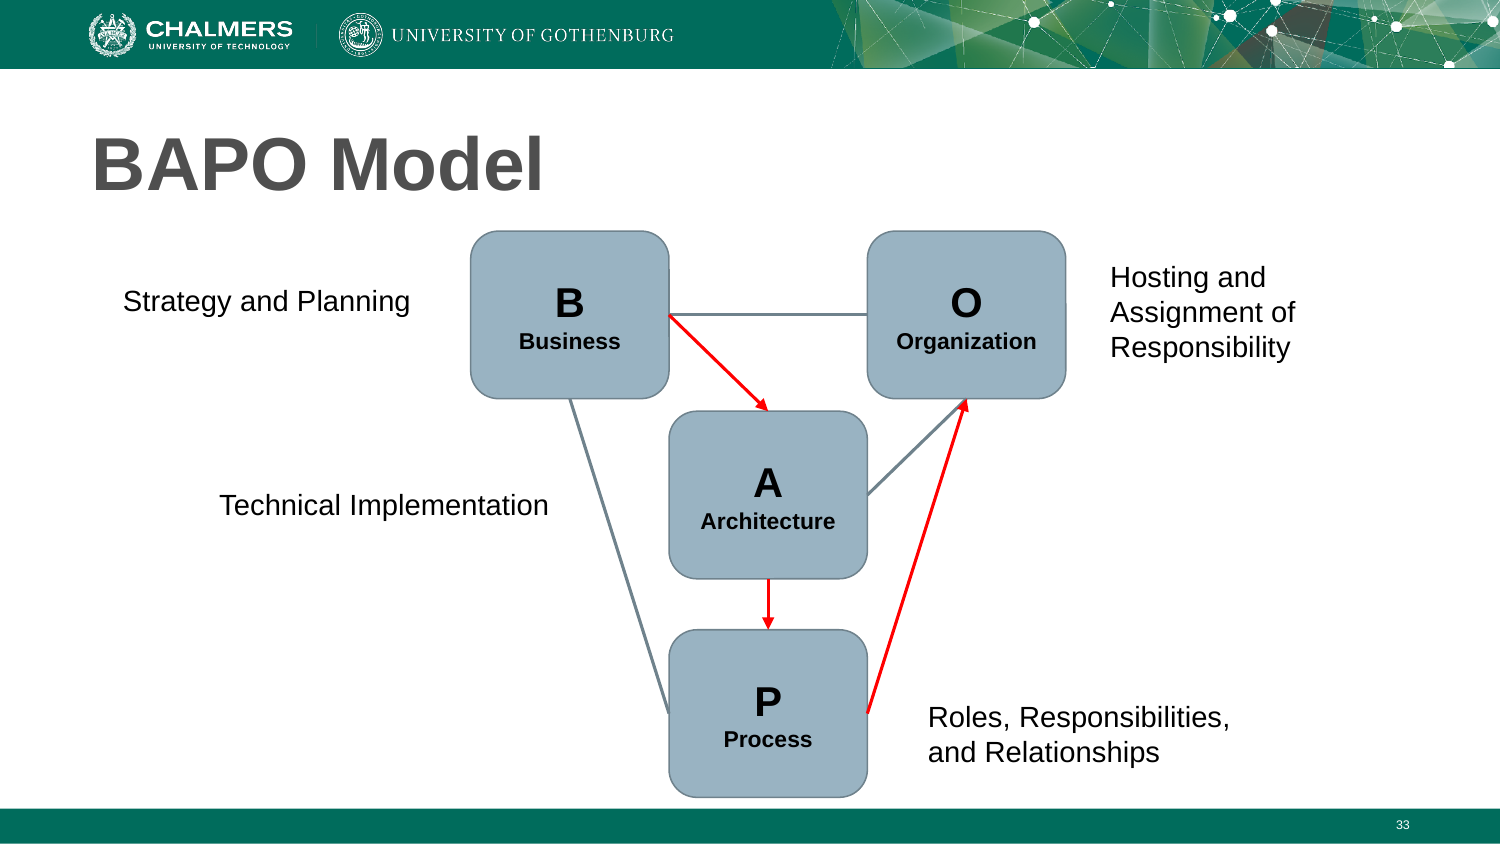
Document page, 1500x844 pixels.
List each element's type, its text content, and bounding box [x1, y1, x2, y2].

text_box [867, 398, 967, 714]
slide_number ‹#› [1074, 809, 1425, 844]
text_box Roles, Responsibilities, and Relationships [912, 683, 1247, 780]
text_box Technical Implementation [204, 470, 564, 568]
picture [759, 0, 1500, 68]
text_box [569, 398, 670, 714]
text_box Strategy and Planning [107, 266, 442, 364]
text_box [668, 314, 769, 412]
text_box B Business [470, 231, 670, 399]
text_box O Organization [867, 231, 1066, 399]
text_box P Process [669, 629, 868, 798]
picture [64, 0, 696, 85]
title BAPO Model [76, 100, 1425, 211]
text_box A Architecture [674, 411, 862, 579]
text_box Hosting and Assignment of Responsibility [1095, 243, 1429, 340]
